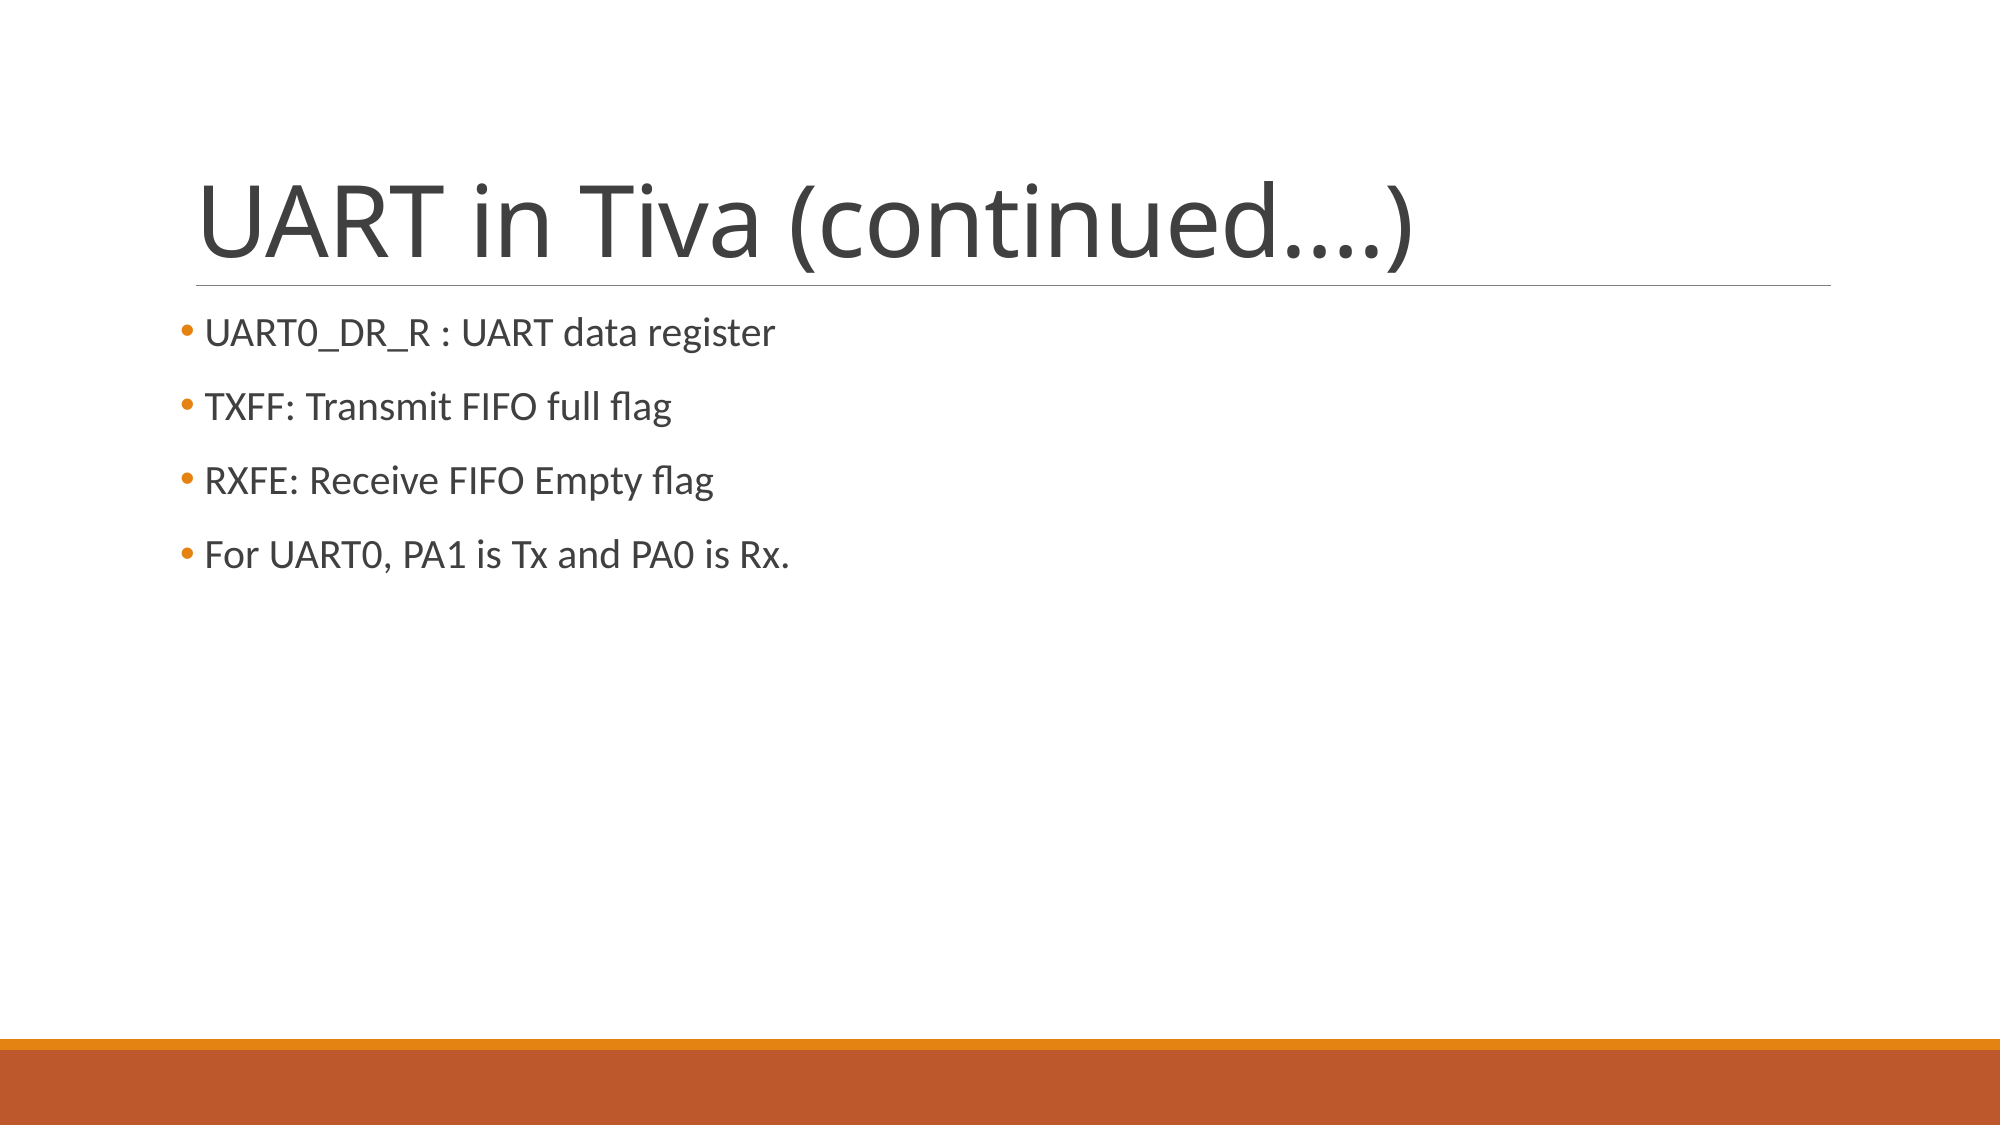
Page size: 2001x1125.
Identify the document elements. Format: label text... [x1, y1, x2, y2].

title UART in Tiva (continued….) [180, 47, 1830, 285]
list UART0_DR_R : UART data register TXFF: Transmit FIFO full flag RXFE: Receive FIFO Empty flag For UART0, PA1 is Tx and PA0 is Rx. [180, 302, 1830, 963]
